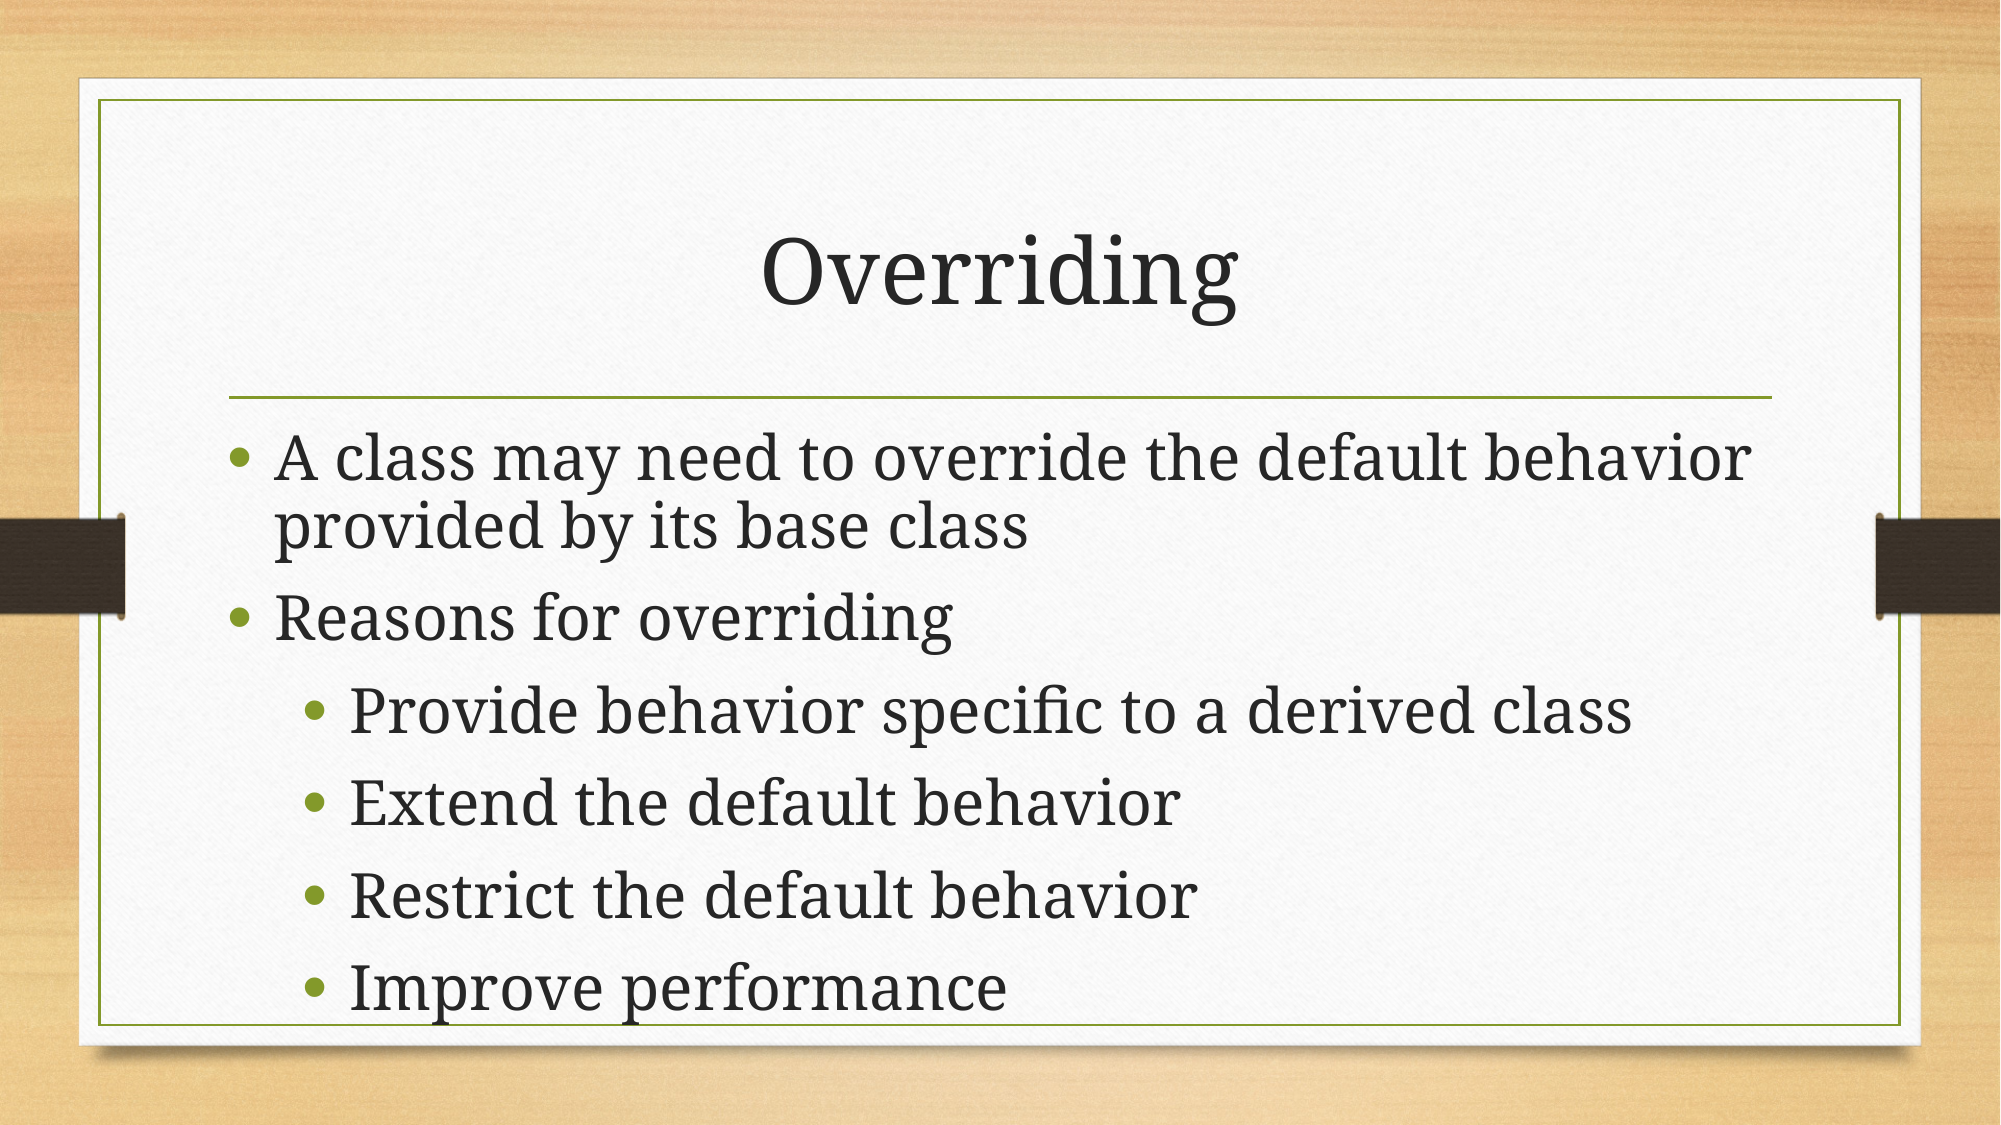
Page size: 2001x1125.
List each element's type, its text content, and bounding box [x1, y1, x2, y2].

title Overriding [212, 161, 1788, 375]
picture [0, 0, 2001, 1125]
list A class may need to override the default behavior provided by its base class Reasons for overriding Provide behavior specific to a derived class Extend the default behavior Restrict the default behavior Improve performance [212, 419, 1788, 964]
